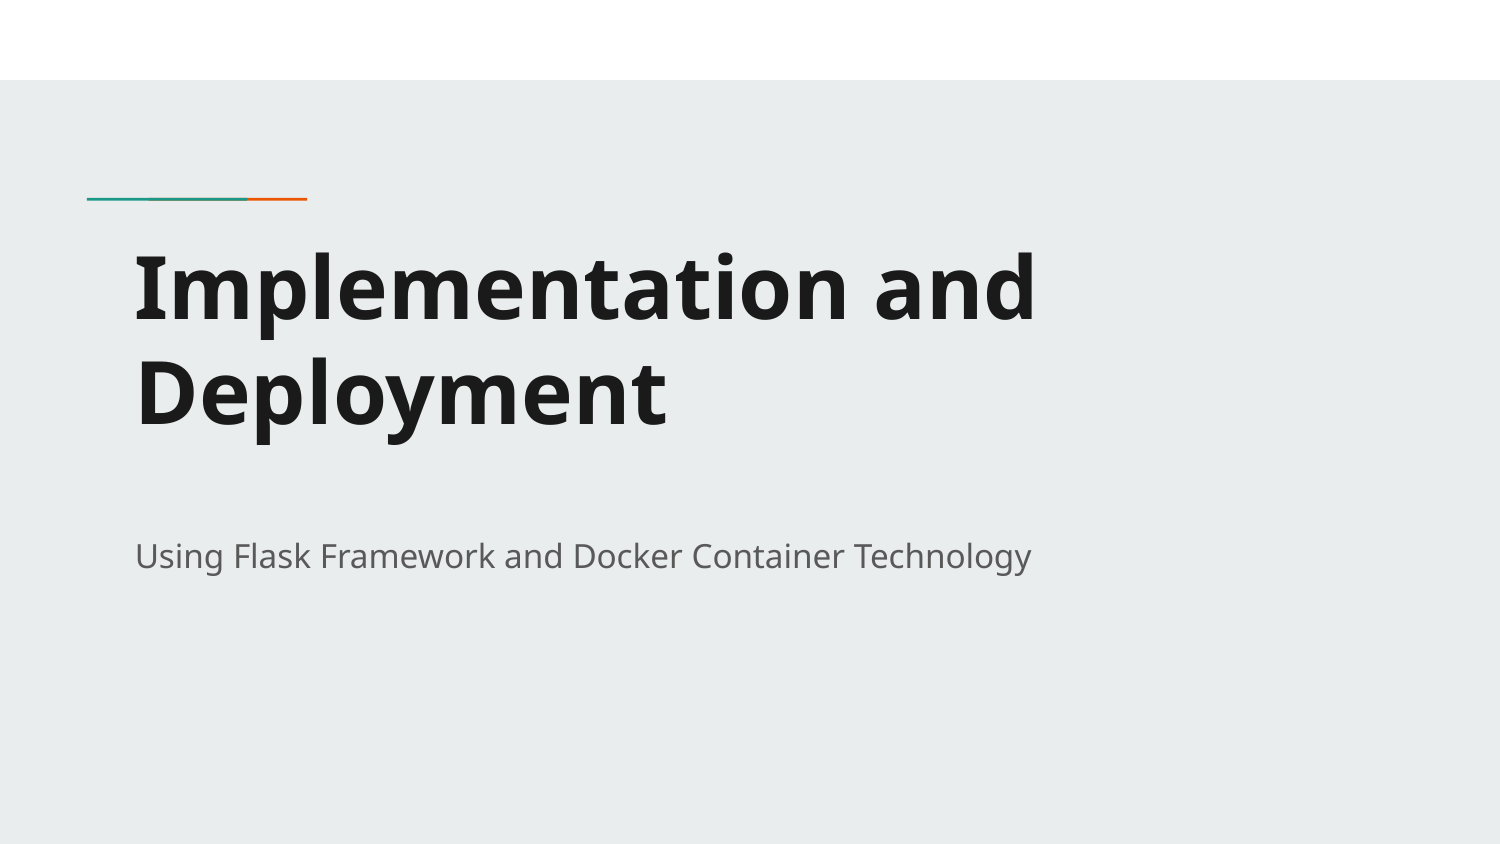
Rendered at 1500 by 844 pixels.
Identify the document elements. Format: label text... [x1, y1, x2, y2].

subtitle Using Flask Framework and Docker Container Technology [119, 520, 1381, 610]
title Implementation and Deployment [119, 216, 1381, 490]
